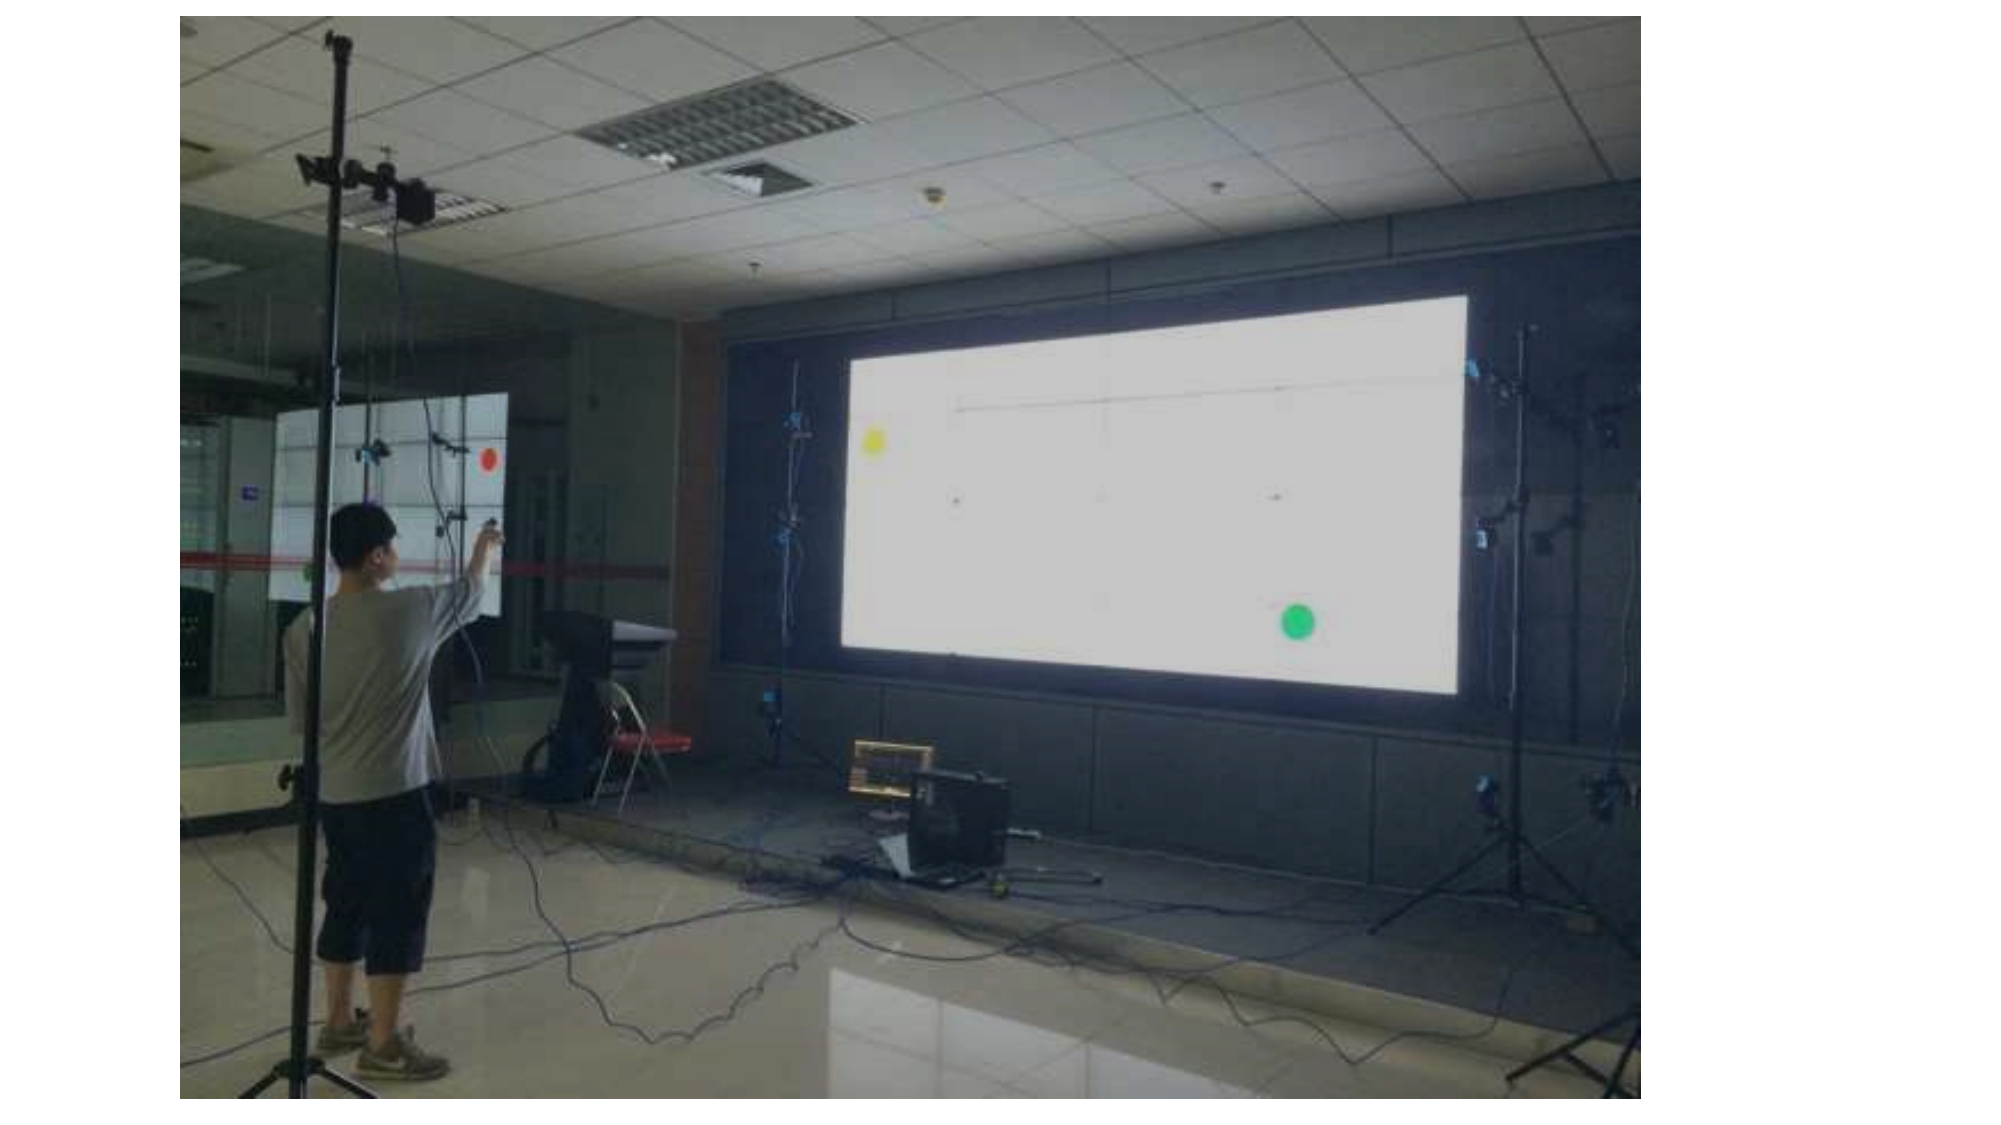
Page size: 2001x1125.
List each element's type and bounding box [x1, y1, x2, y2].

picture [180, 16, 1641, 1099]
